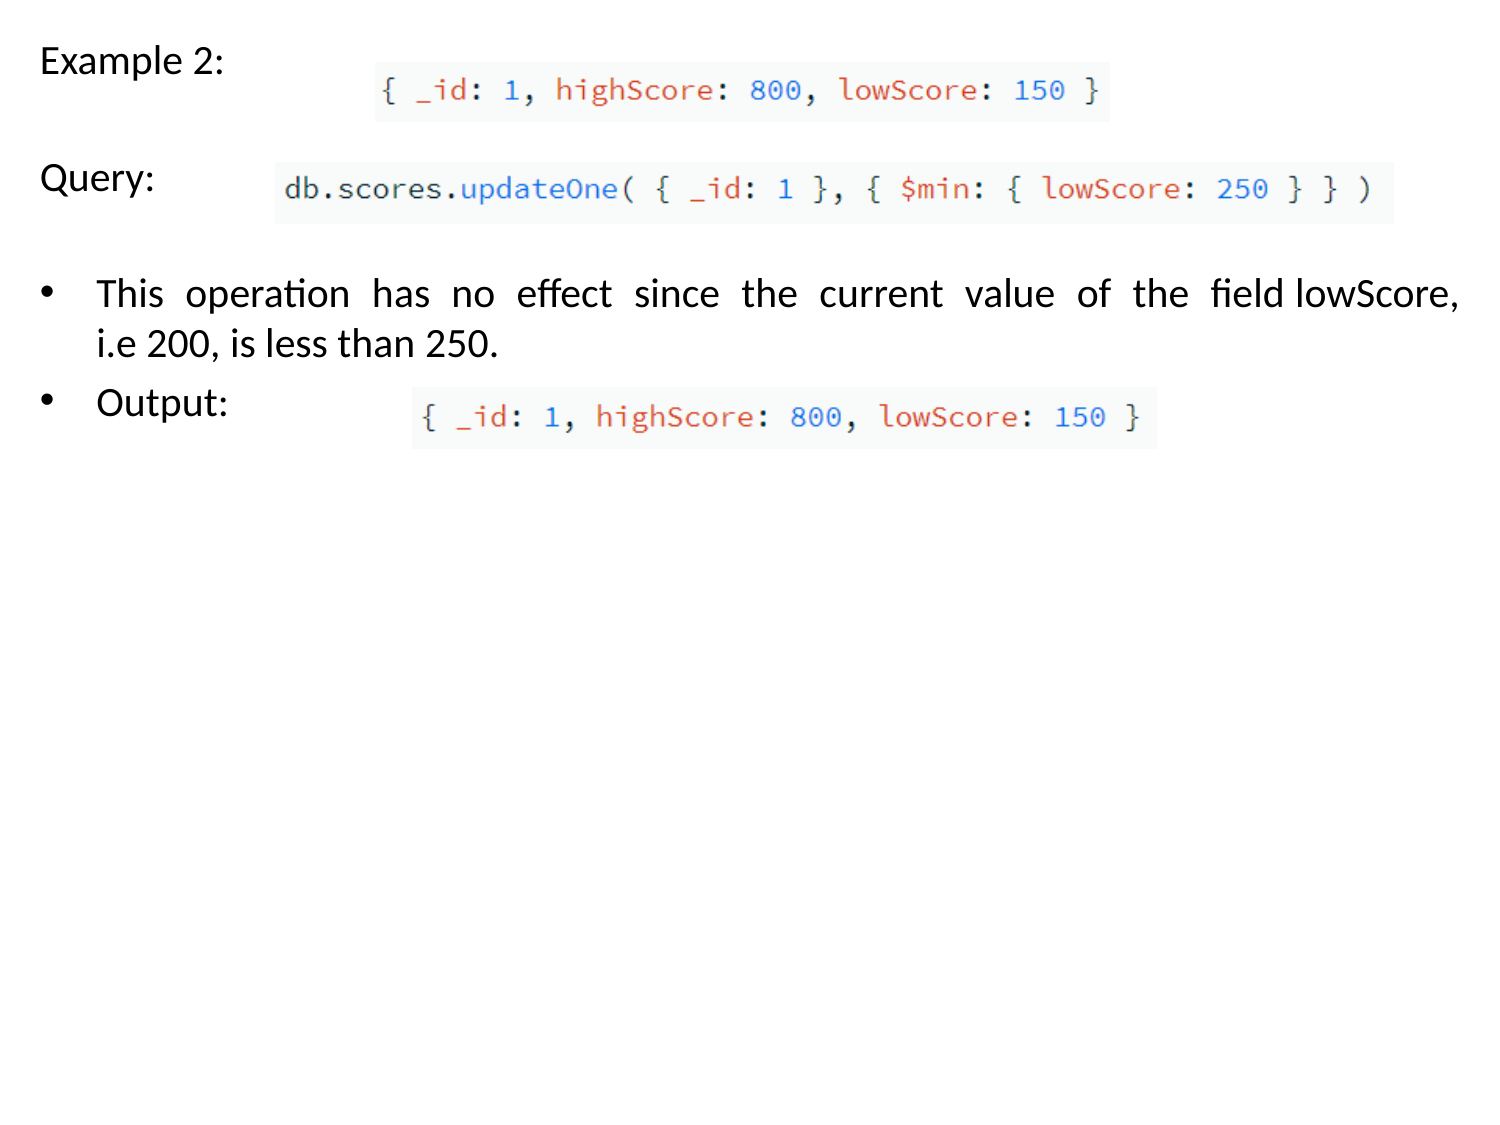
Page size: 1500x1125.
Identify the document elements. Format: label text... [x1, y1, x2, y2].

list Example 2: Query: This operation has no effect since the current value of the field lowScore, i.e 200, is less than 250. Output: [24, 24, 1475, 1125]
picture [412, 387, 1157, 449]
picture [274, 162, 1394, 224]
picture [374, 62, 1110, 123]
